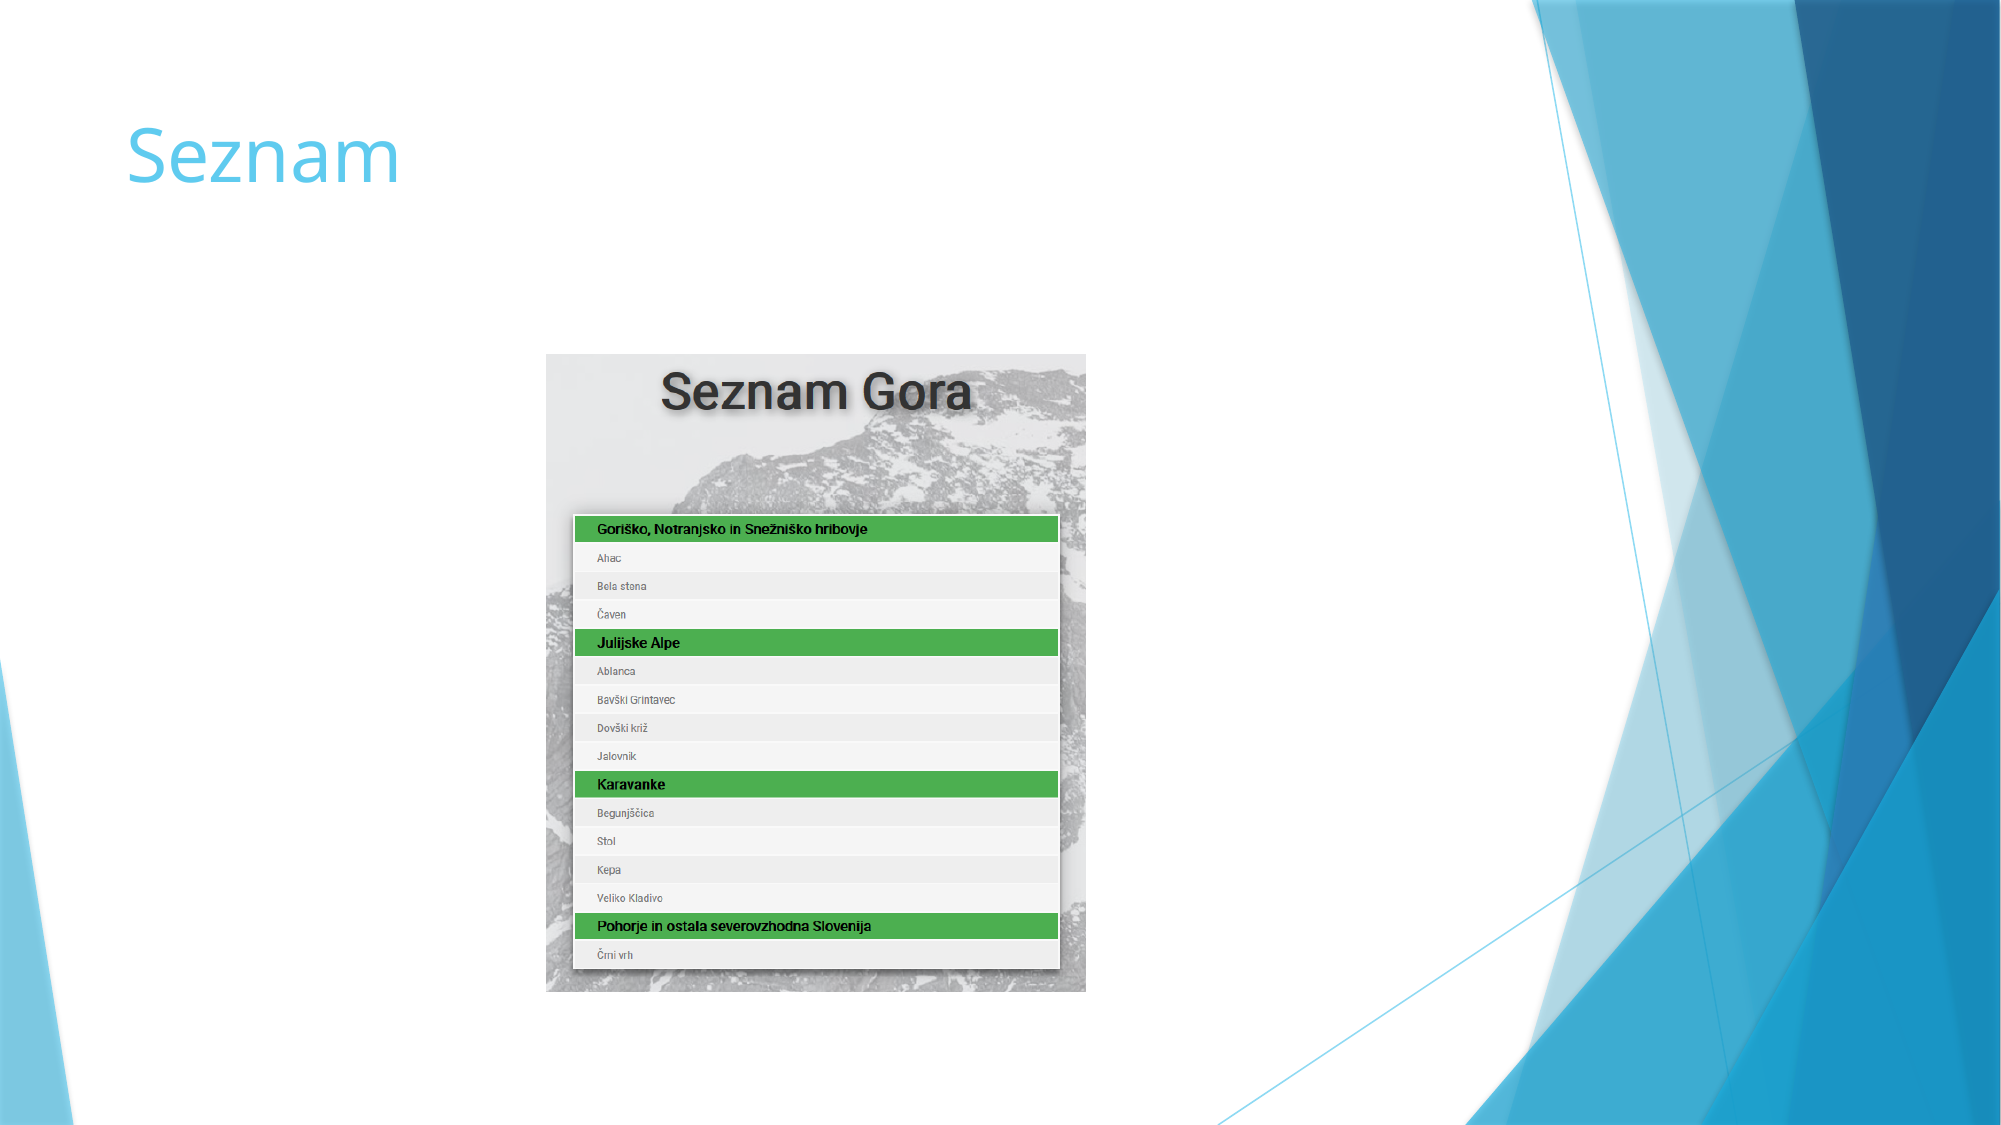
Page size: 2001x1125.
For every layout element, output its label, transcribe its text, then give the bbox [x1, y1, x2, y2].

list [546, 353, 1087, 992]
title Seznam [111, 99, 1522, 317]
